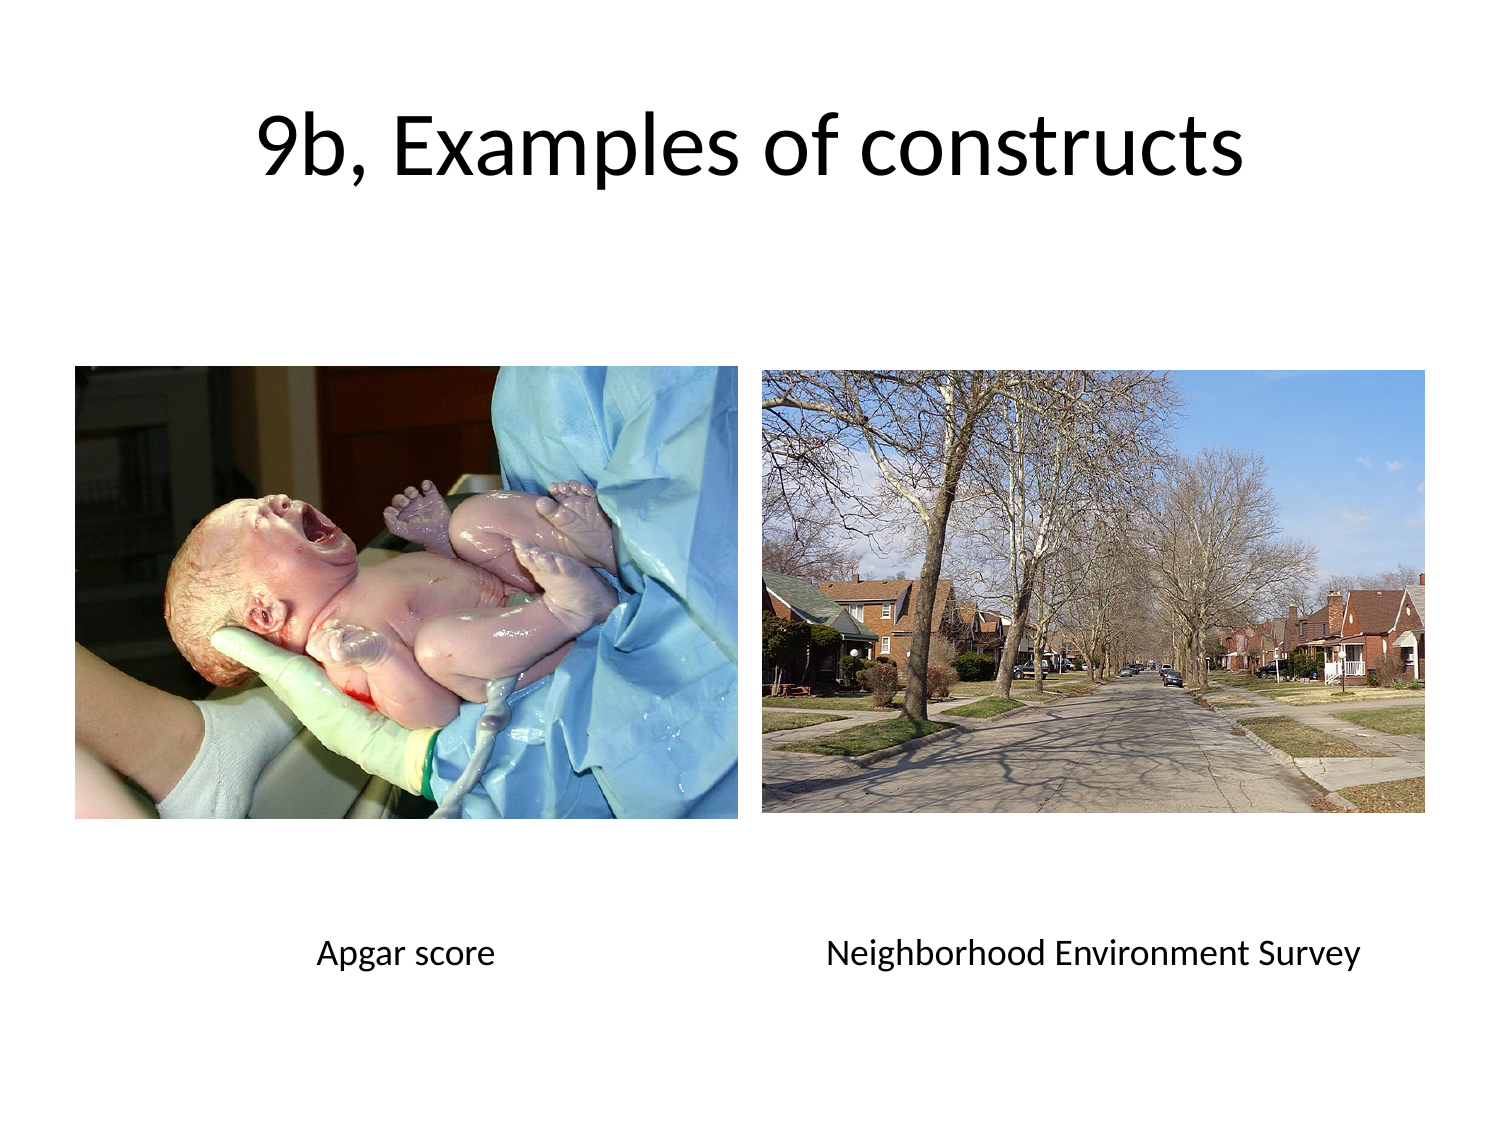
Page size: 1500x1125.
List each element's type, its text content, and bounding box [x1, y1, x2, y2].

picture [74, 366, 738, 819]
picture [762, 370, 1426, 813]
text_box Neighborhood Environment Survey [762, 920, 1425, 1005]
text_box Apgar score [74, 920, 738, 1005]
title 9b, Examples of constructs [75, 45, 1425, 233]
